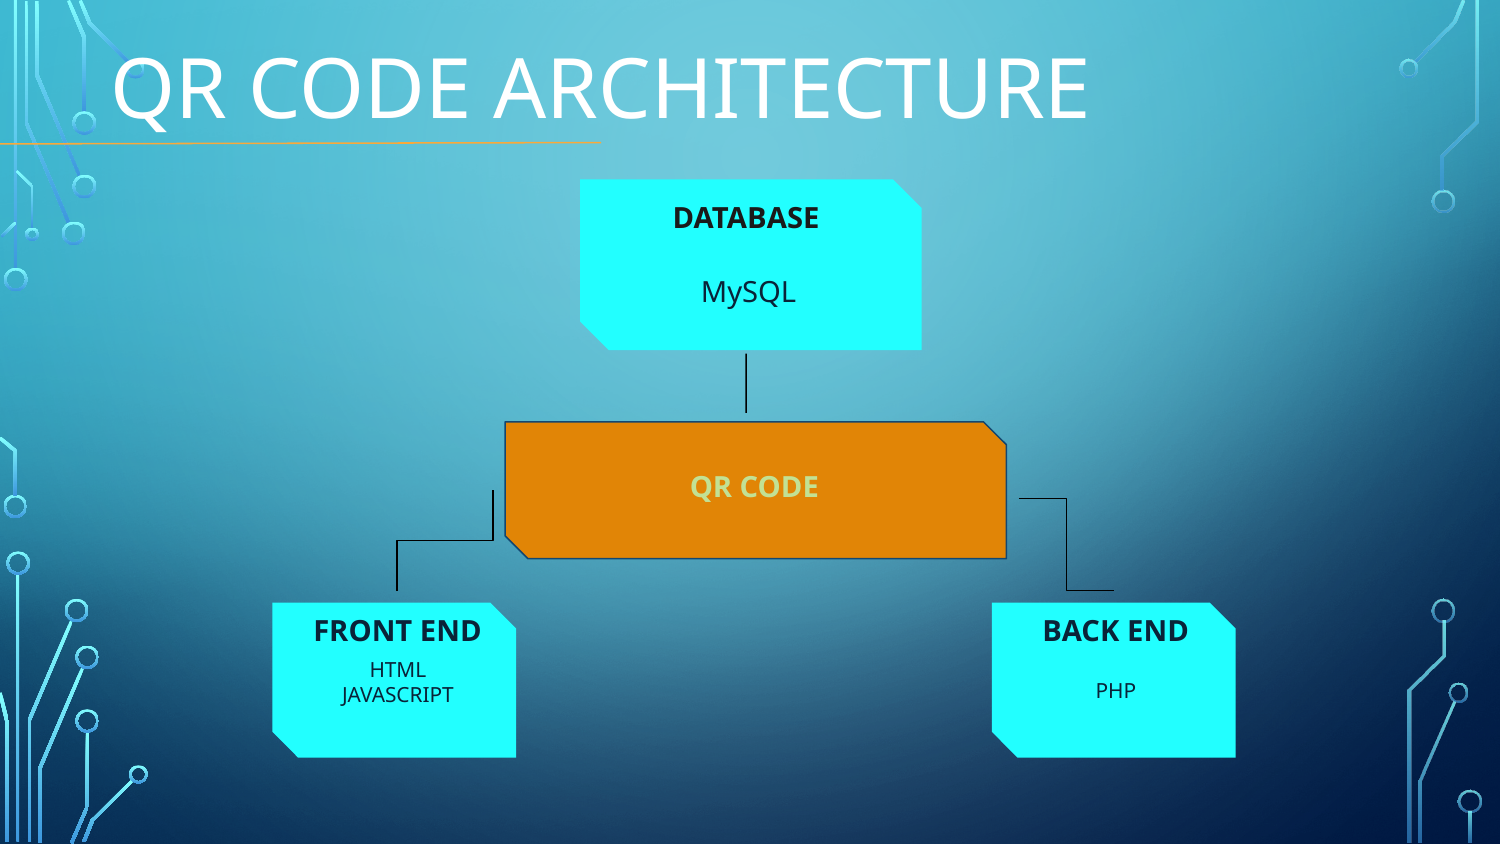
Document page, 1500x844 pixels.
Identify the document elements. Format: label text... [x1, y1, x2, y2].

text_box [394, 492, 496, 589]
text_box [991, 602, 1236, 758]
text_box DATABASE [632, 191, 860, 242]
text_box [505, 421, 1007, 559]
text_box QR CODE [531, 451, 971, 518]
text_box QR CODE ARCHITECTURE [95, 27, 1107, 143]
text_box FRONT END [280, 598, 516, 663]
text_box PHP [1010, 662, 1222, 744]
text_box [272, 602, 517, 758]
text_box HTML JAVASCRIPT [292, 642, 504, 744]
text_box MySQL [662, 281, 835, 323]
text_box [580, 179, 922, 351]
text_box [1018, 498, 1114, 591]
text_box BACK END [998, 598, 1234, 663]
